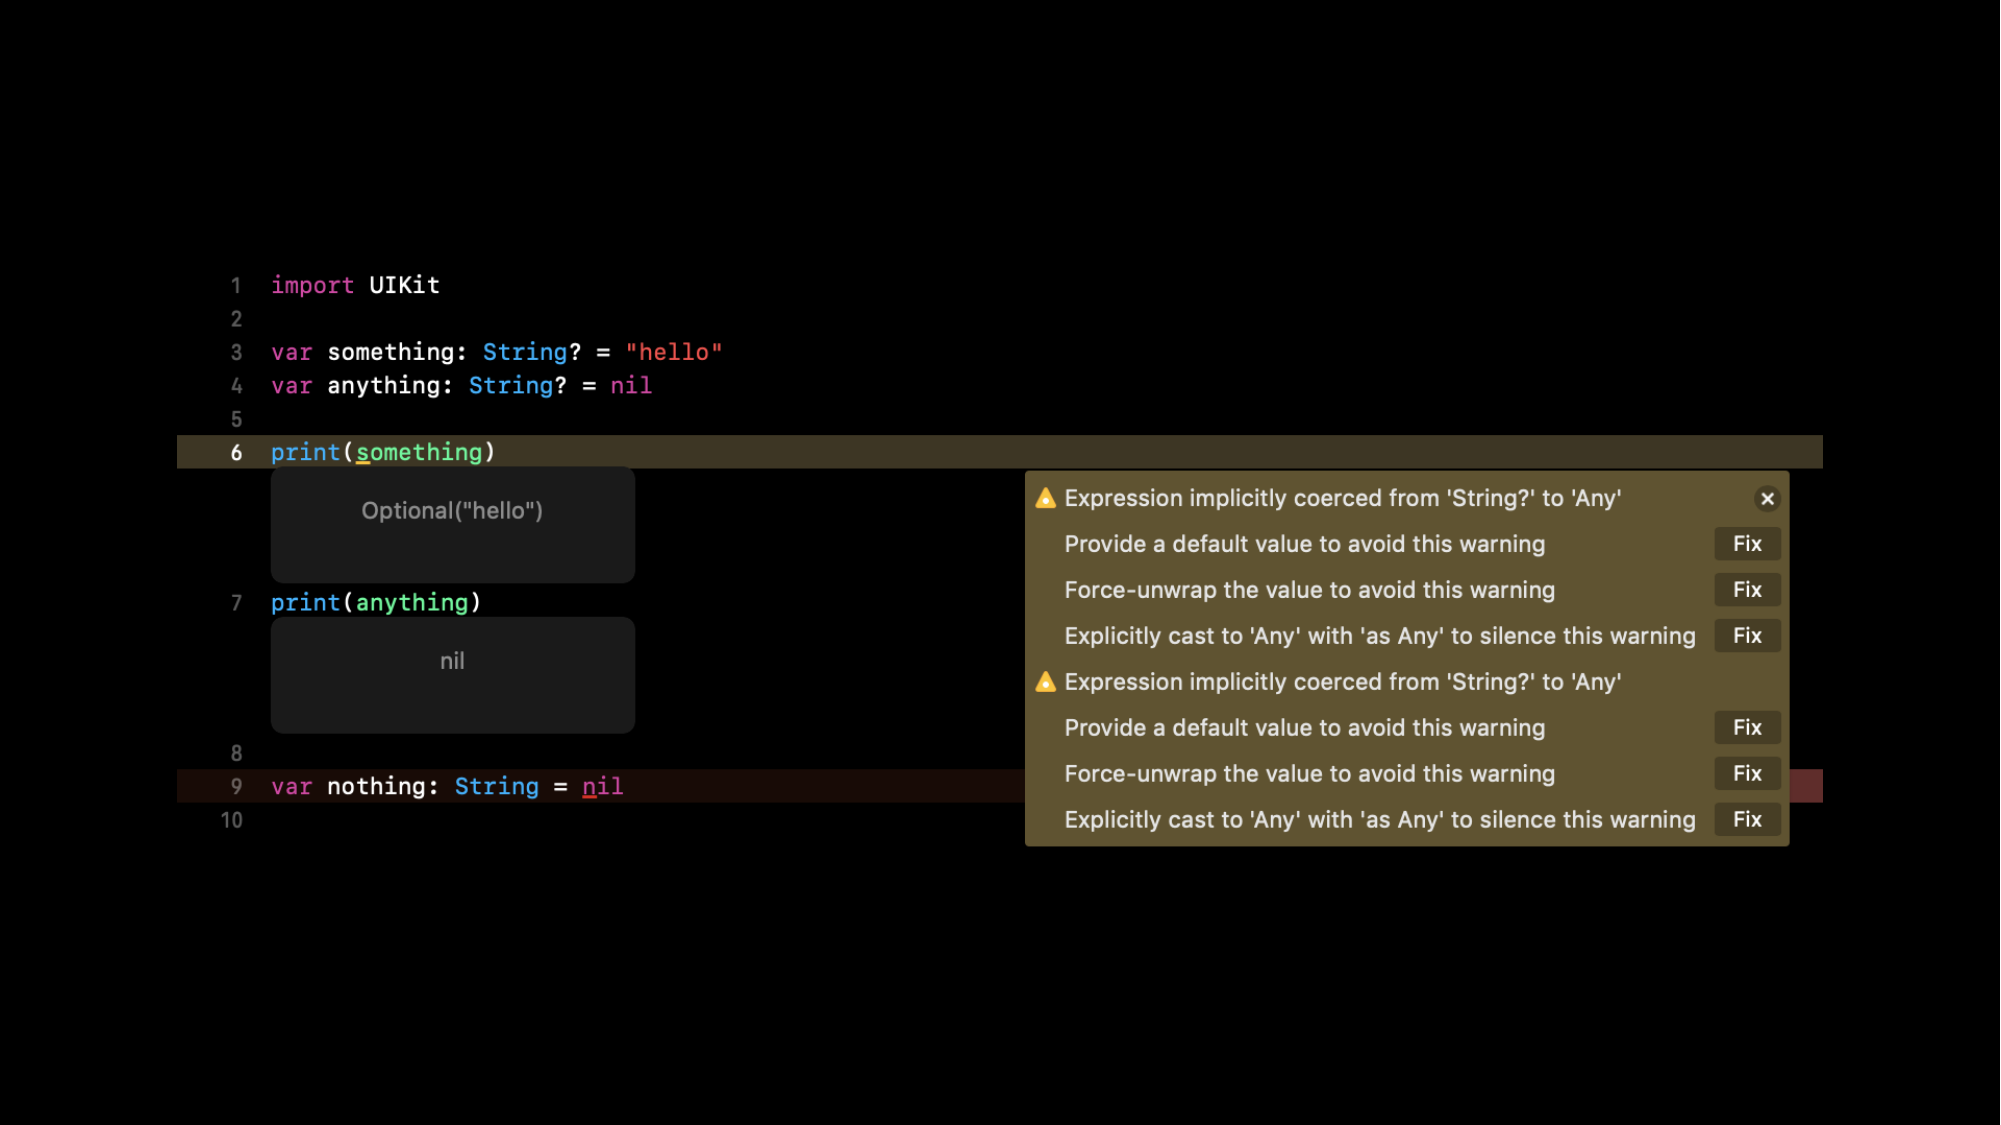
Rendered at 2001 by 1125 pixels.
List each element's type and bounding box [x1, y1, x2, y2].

picture [177, 266, 1823, 859]
